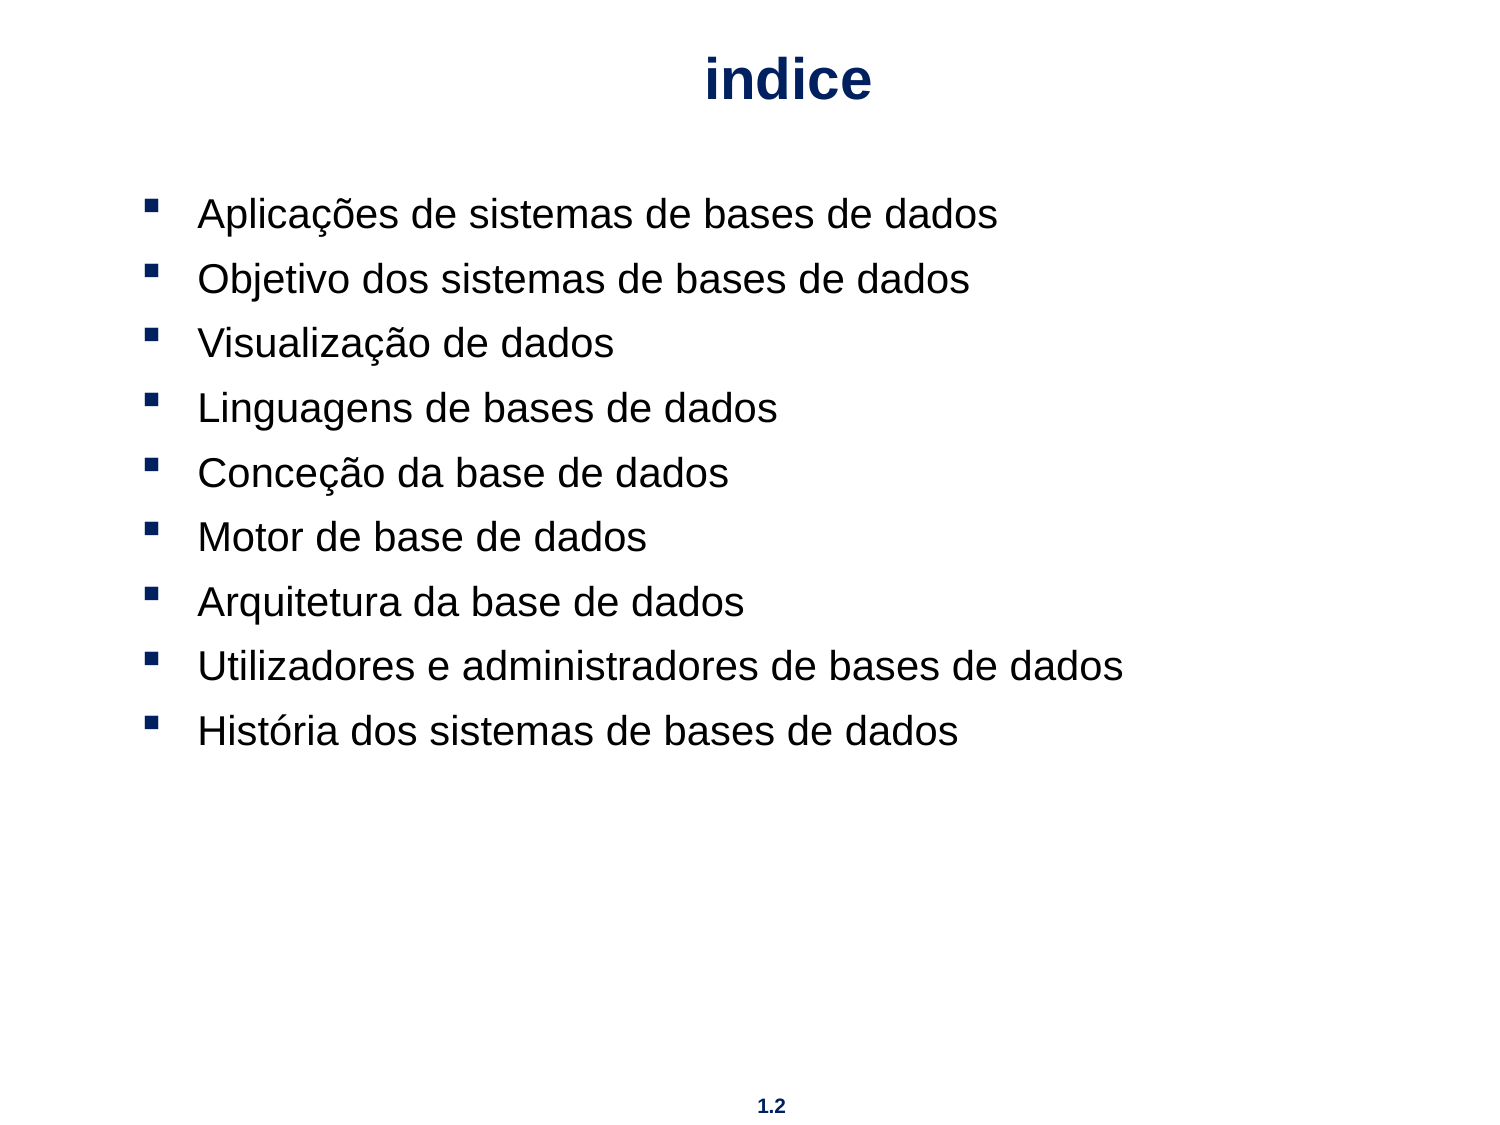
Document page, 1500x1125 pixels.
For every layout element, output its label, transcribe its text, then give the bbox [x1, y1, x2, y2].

list Aplicações de sistemas de bases de dados Objetivo dos sistemas de bases de dados Visualização de dados Linguagens de bases de dados Conceção da base de dados Motor de base de dados Arquitetura da base de dados Utilizadores e administradores de bases de dados História dos sistemas de bases de dados [126, 179, 1500, 926]
title indice [125, 18, 1452, 120]
